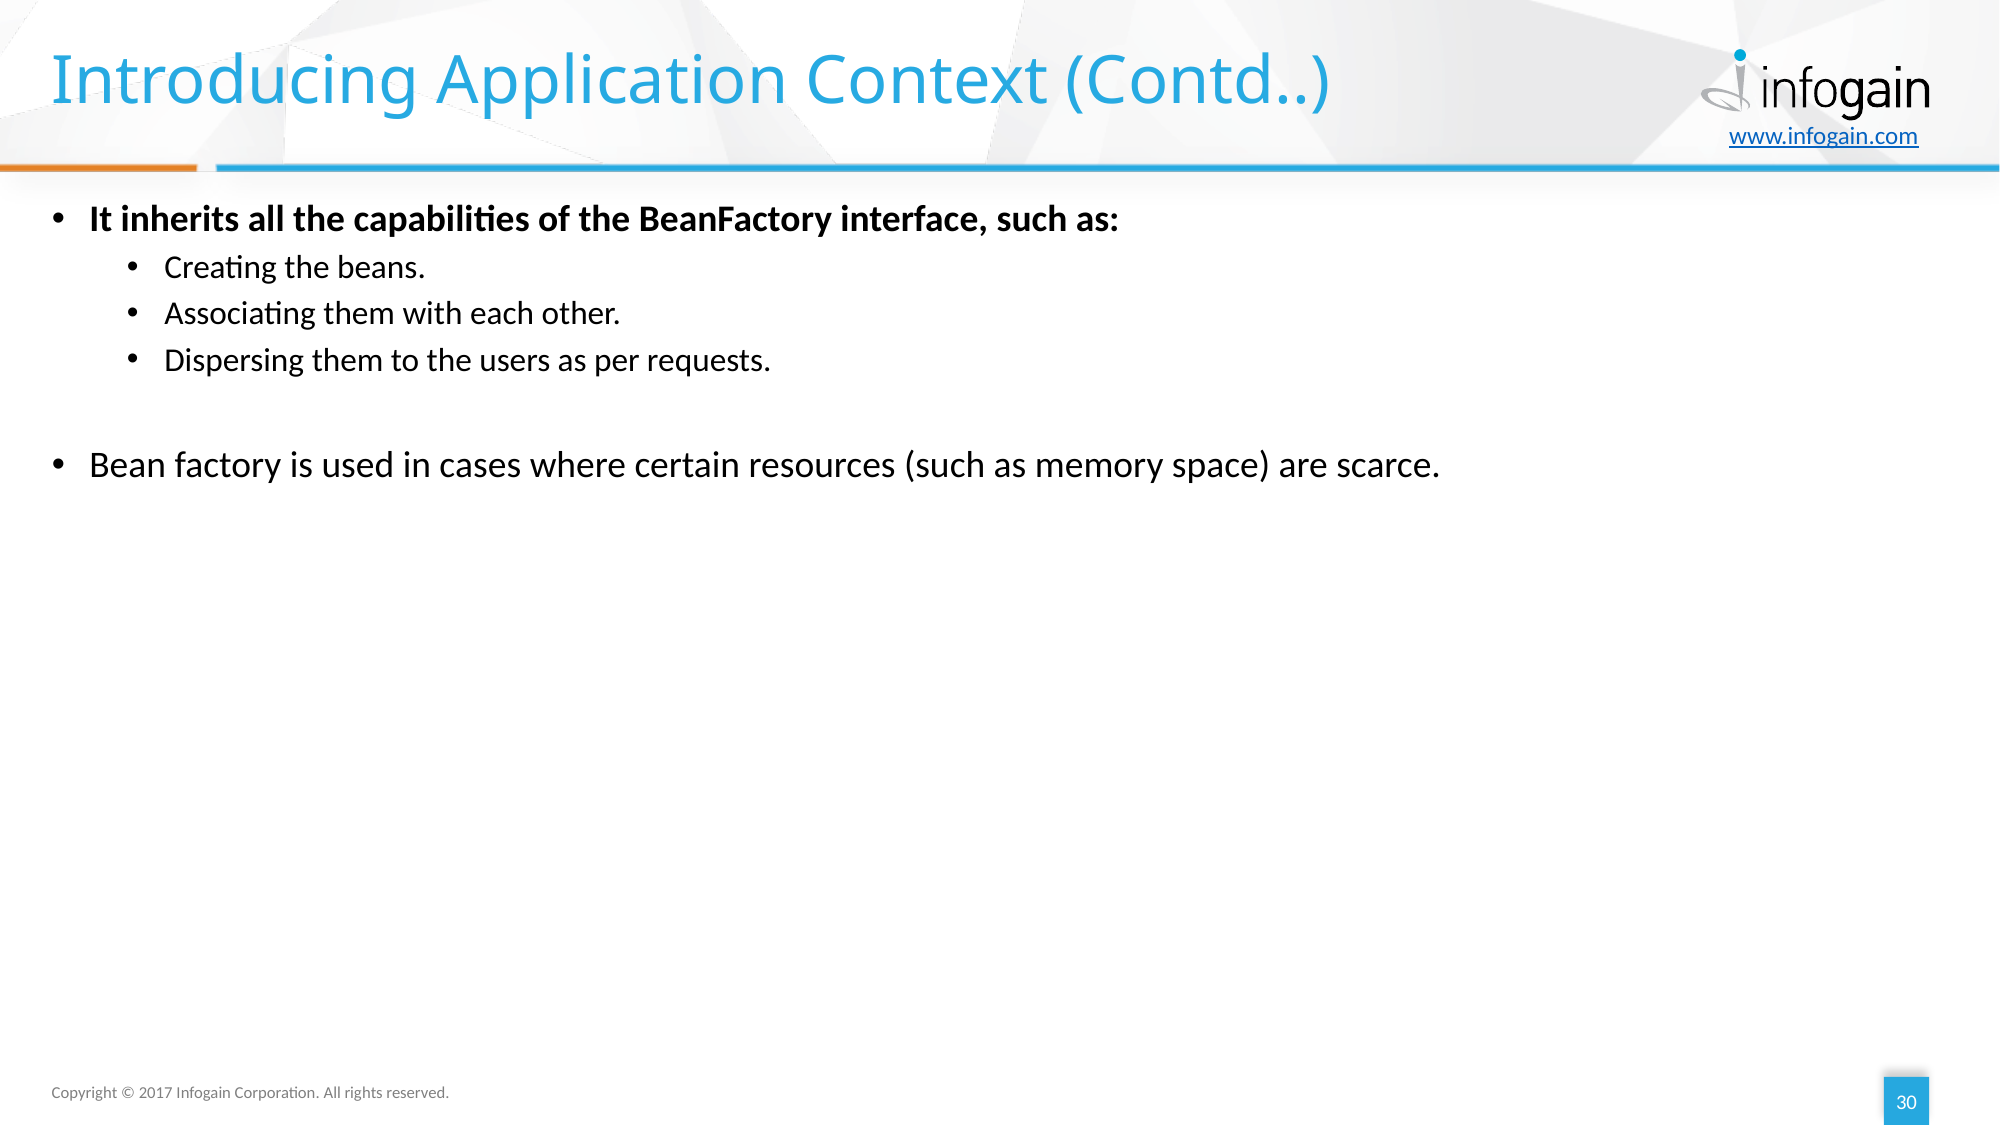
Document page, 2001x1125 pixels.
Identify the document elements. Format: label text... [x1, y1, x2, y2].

picture [0, 0, 2000, 1125]
title Introducing Application Context (Contd..) [36, 0, 1675, 165]
list It inherits all the capabilities of the BeanFactory interface, such as: Creating the beans. Associating them with each other. Dispersing them to the users as per requests. Bean factory is used in cases where certain resources (such as memory space) are scarce. [36, 191, 1941, 1021]
slide_number 30 [1533, 1065, 2000, 1125]
